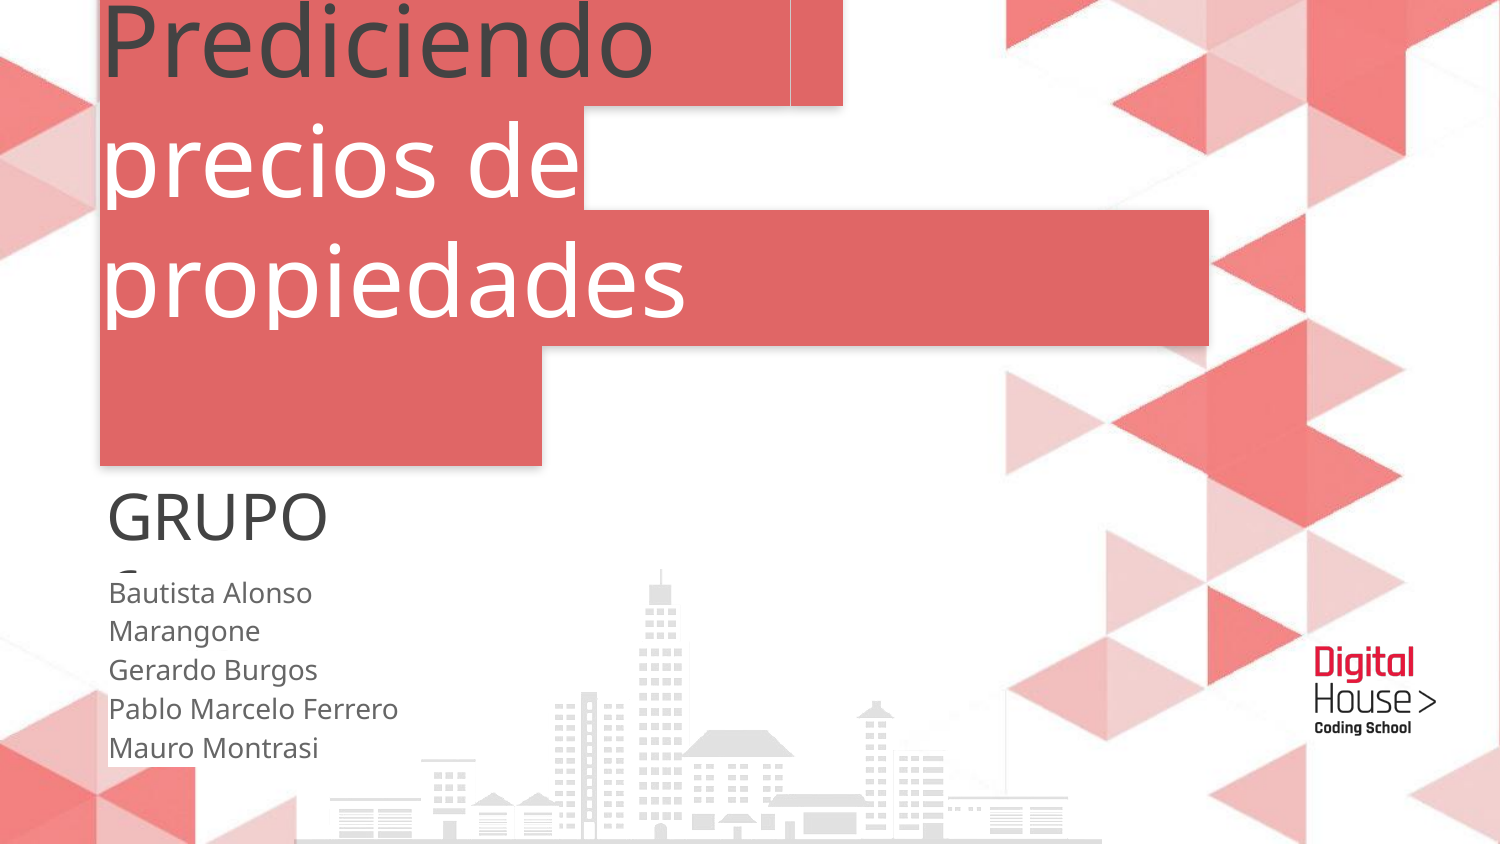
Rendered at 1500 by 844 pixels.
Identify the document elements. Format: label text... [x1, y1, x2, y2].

text_box GRUPO 6 [90, 460, 371, 646]
text_box Bautista Alonso Marangone Gerardo Burgos Pablo Marcelo Ferrero Mauro Montrasi [93, 555, 434, 779]
title Desafío II Prediciendo .... precios de propiedades . [85, 85, 1249, 472]
picture [0, 0, 1500, 844]
